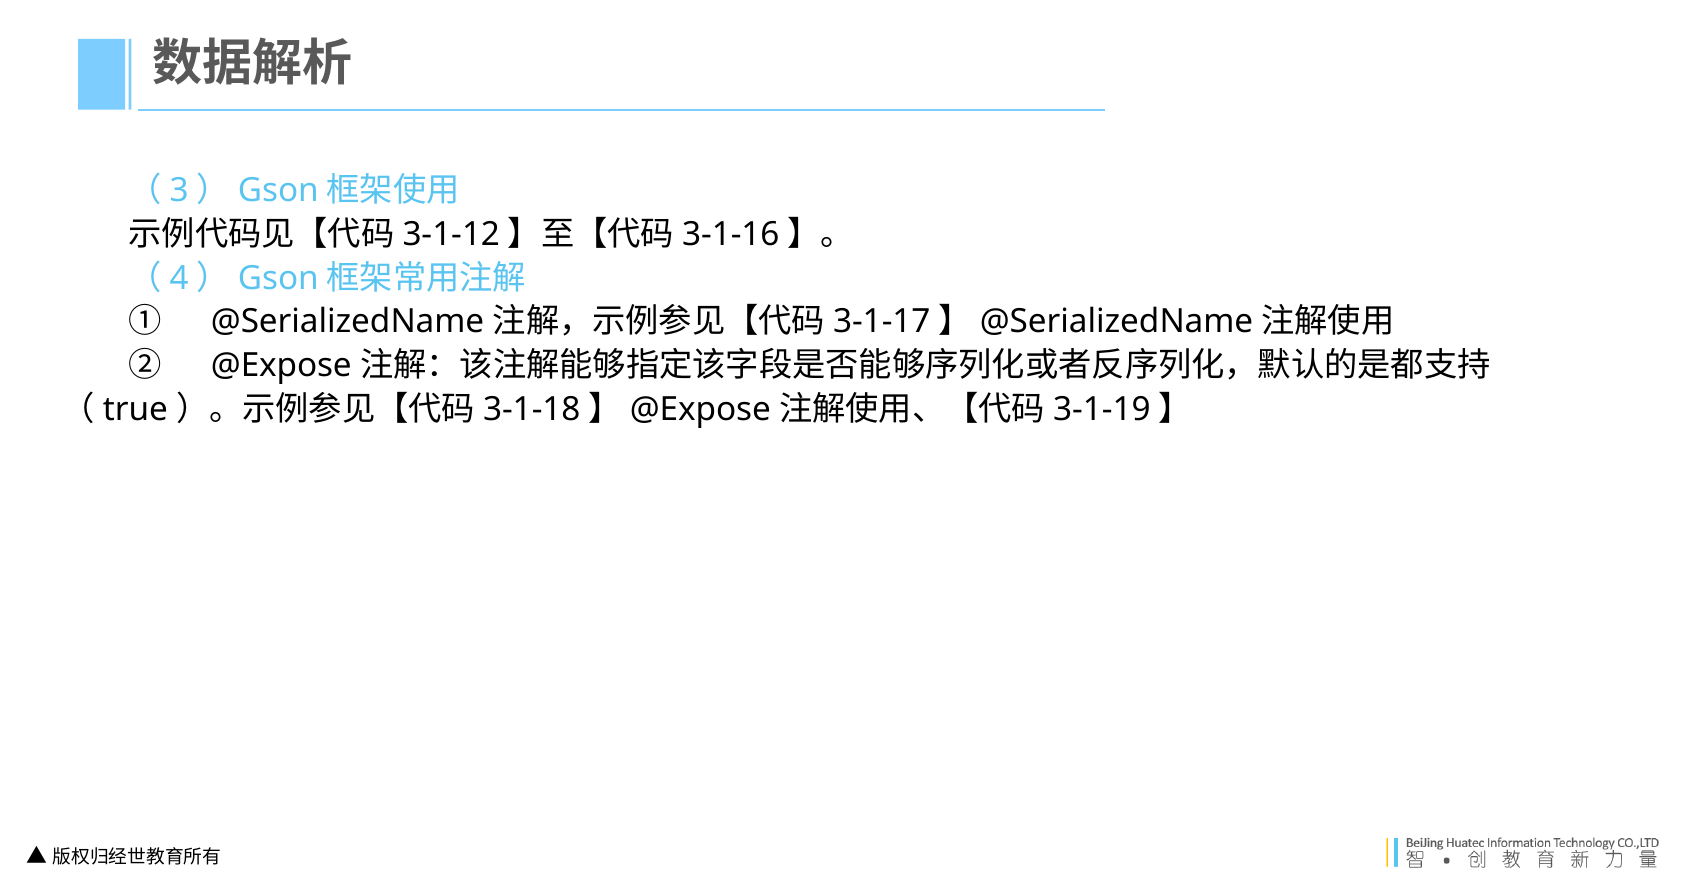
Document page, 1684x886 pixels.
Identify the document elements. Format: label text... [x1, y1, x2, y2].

text_box [126, 37, 133, 112]
text_box （3）Gson框架使用 示例代码见【代码3-1-12】至【代码3-1-16】。 （4）Gson框架常用注解 ① @SerializedName注解，示例参见【代码3-1-17】@SerializedName注解使用 ② @Expose注解：该注解能够指定该字段是否能够序列化或者反序列化，默认的是都支持（true）。示例参见【代码3-1-18】@Expose注解使用、【代码3-1-19】 [47, 156, 1546, 435]
picture [1384, 835, 1661, 869]
text_box 数据解析 [137, 29, 1145, 85]
text_box [76, 37, 126, 112]
